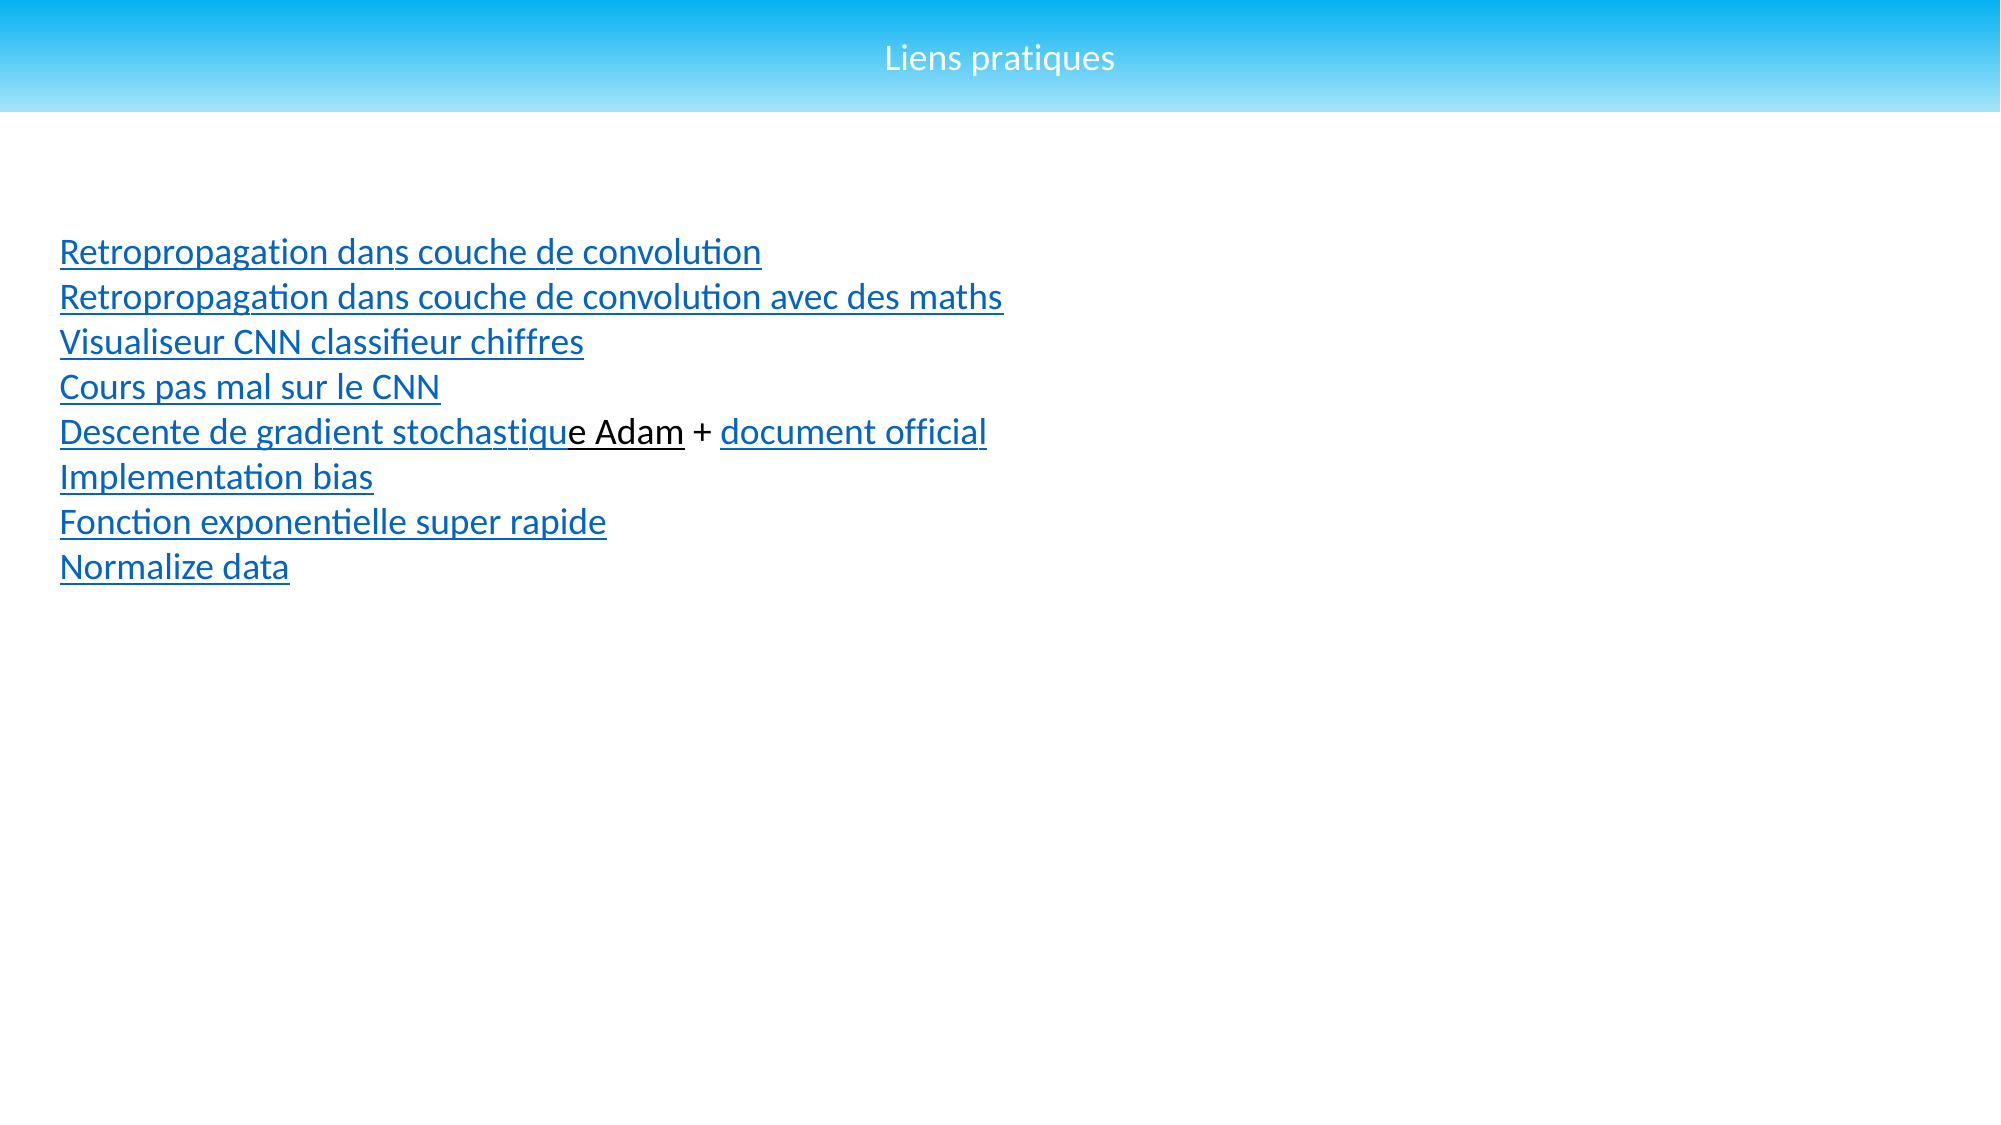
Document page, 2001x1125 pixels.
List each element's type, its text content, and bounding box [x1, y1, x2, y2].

text_box Retropropagation dans couche de convolution Retropropagation dans couche de convolution avec des maths Visualiseur CNN classifieur chiffres Cours pas mal sur le CNN Descente de gradient stochastique Adam + document official Implementation bias Fonction exponentielle super rapide Normalize data [44, 220, 1019, 595]
text_box Liens pratiques [0, 0, 2000, 112]
